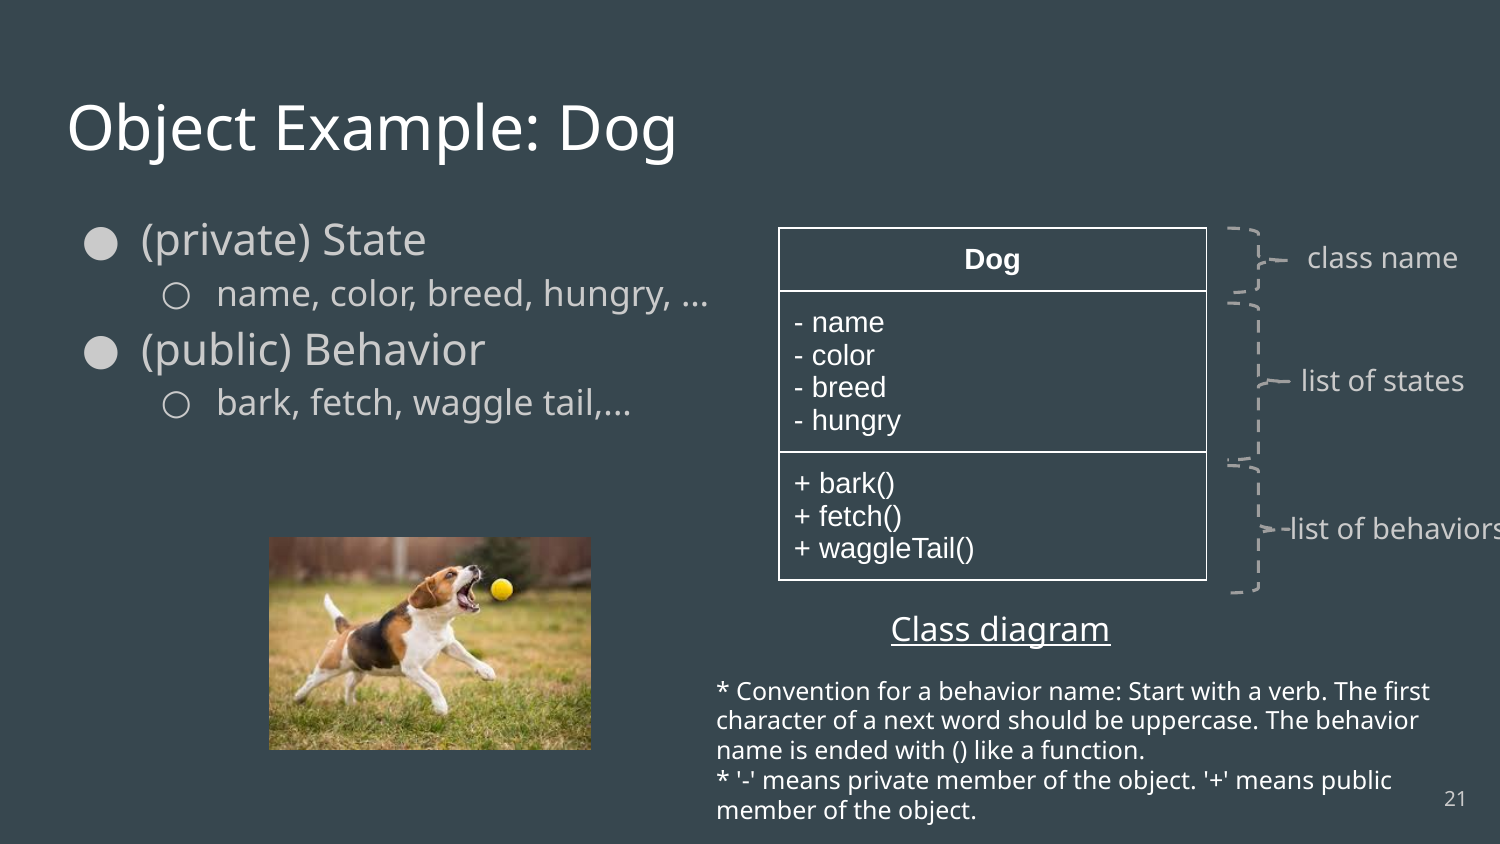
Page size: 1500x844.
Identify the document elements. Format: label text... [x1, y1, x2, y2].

picture [269, 537, 591, 750]
table_cell - name - color - breed - hungry [780, 292, 1206, 451]
title Object Example: Dog [51, 72, 1449, 167]
text_box * Convention for a behavior name: Start with a verb. The first character of a next word should be uppercase. The behavior name is ended with () like a function. * '-' means private member of the object. '+' means public member of the object. [701, 660, 1500, 743]
text_box list of behaviors [1273, 493, 1500, 562]
text_box class name [1280, 222, 1486, 291]
table_header Dog [780, 229, 1206, 290]
text_box [1227, 465, 1290, 593]
list (private) State name, color, breed, hungry, … (public) Behavior bark, fetch, waggle tail,... [51, 189, 1449, 750]
text_box [1227, 228, 1290, 293]
text_box Class diagram [869, 592, 1132, 658]
text_box list of states [1280, 346, 1486, 414]
slide_number ‹#› [1392, 767, 1483, 833]
table_cell + bark() + fetch() + waggleTail() [780, 453, 1206, 579]
text_box [1227, 303, 1290, 460]
